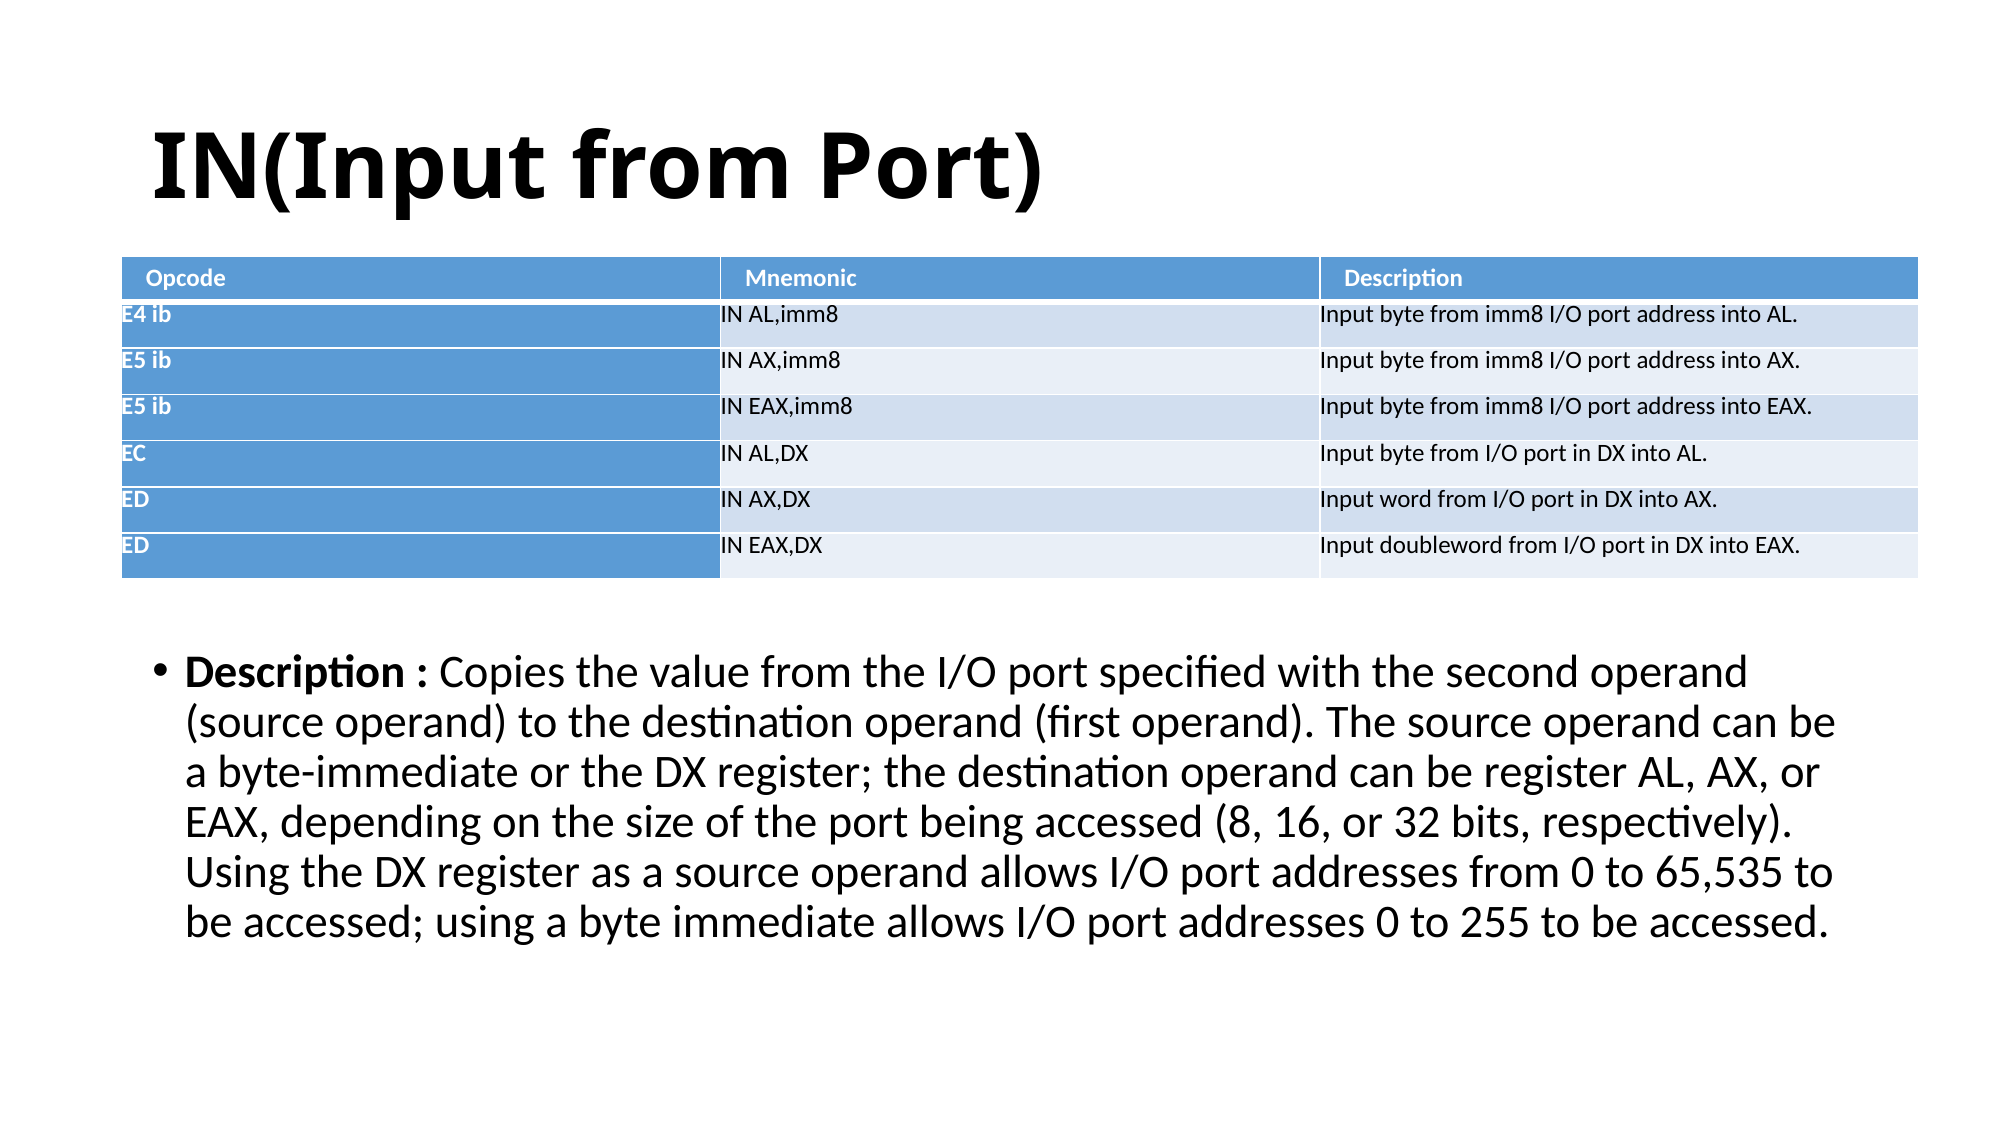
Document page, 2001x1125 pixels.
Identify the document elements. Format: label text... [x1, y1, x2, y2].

table_cell IN AL,imm8 [721, 305, 1319, 347]
table_cell EC [122, 441, 720, 486]
table_cell IN EAX,DX [721, 534, 1319, 578]
table_header Mnemonic [721, 257, 1319, 299]
list Description : Copies the value from the I/O port specified with the second operand (source operand) to the destination operand (first operand). The source operand can be a byte-immediate or the DX register; the destination operand can be register AL, AX, or EAX, depending on the size of the port being accessed (8, 16, or 32 bits, respectively). Using the DX register as a source operand allows I/O port addresses from 0 to 65,535 to be accessed; using a byte immediate allows I/O port addresses 0 to 255 to be accessed. [137, 580, 1863, 1014]
table_cell ED [122, 534, 720, 578]
table_cell ED [122, 488, 720, 532]
table_cell E4 ib [122, 305, 720, 347]
table_cell Input byte from I/O port in DX into AL. [1321, 441, 1918, 486]
table_cell E5 ib [122, 395, 720, 440]
table_cell IN AX,DX [721, 488, 1319, 532]
table_cell Input byte from imm8 I/O port address into AL. [1321, 305, 1918, 347]
table_cell IN AX,imm8 [721, 349, 1319, 394]
table_header Opcode [122, 257, 720, 299]
table_header Description [1321, 257, 1918, 299]
table_cell Input doubleword from I/O port in DX into EAX. [1321, 534, 1918, 578]
table_cell E5 ib [122, 349, 720, 394]
title IN(Input from Port) [137, 59, 1863, 255]
table_cell Input byte from imm8 I/O port address into EAX. [1321, 395, 1918, 440]
table_cell Input byte from imm8 I/O port address into AX. [1321, 349, 1918, 394]
table_cell IN AL,DX [721, 441, 1319, 486]
table_cell IN EAX,imm8 [721, 395, 1319, 440]
table_cell Input word from I/O port in DX into AX. [1321, 488, 1918, 532]
